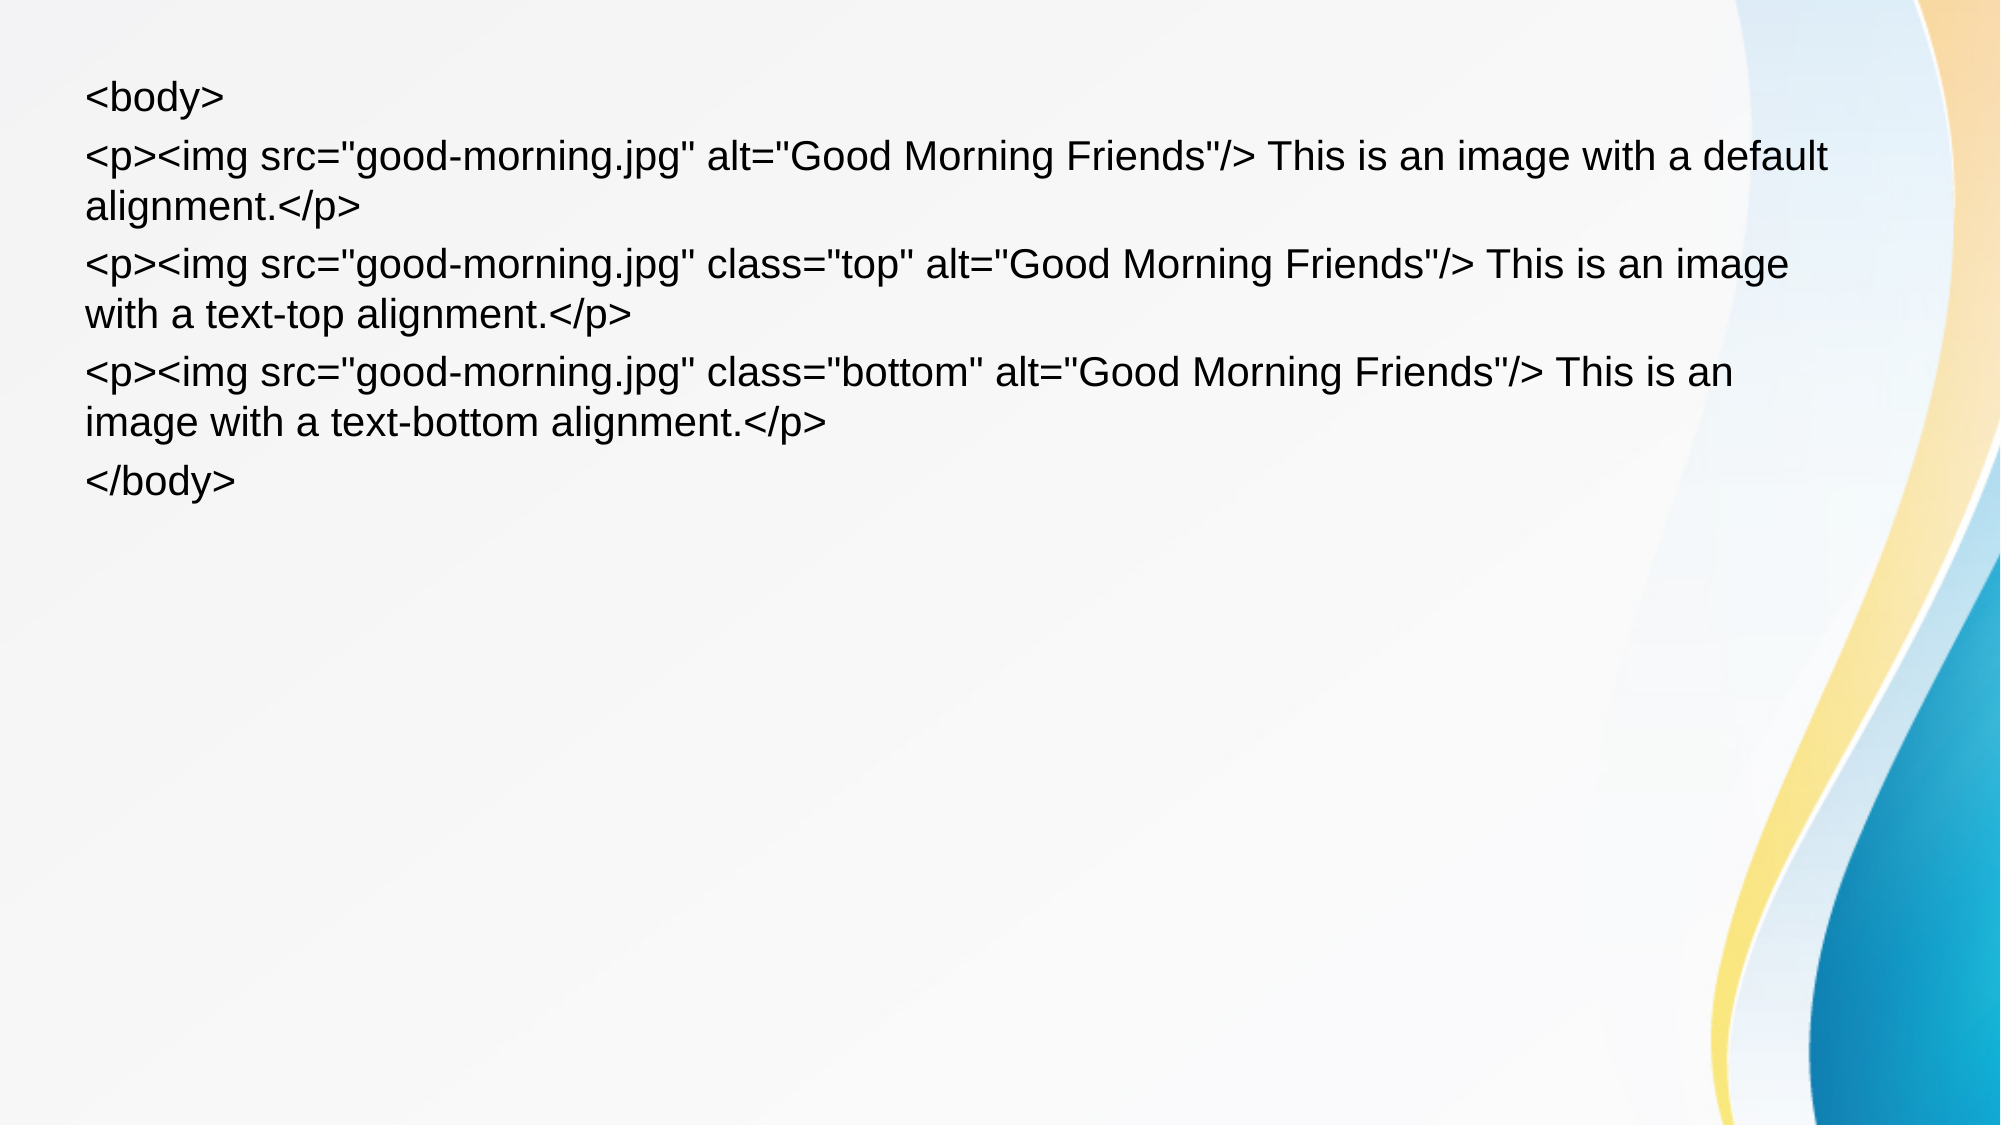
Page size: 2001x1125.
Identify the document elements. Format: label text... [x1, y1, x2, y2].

picture [0, 0, 2001, 1125]
list <body> <p><img src="good-morning.jpg" alt="Good Morning Friends"/> This is an image with a default alignment.</p> <p><img src="good-morning.jpg" class="top" alt="Good Morning Friends"/> This is an image with a text-top alignment.</p> <p><img src="good-morning.jpg" class="bottom" alt="Good Morning Friends"/> This is an image with a text-bottom alignment.</p> </body> [70, 62, 1871, 1111]
